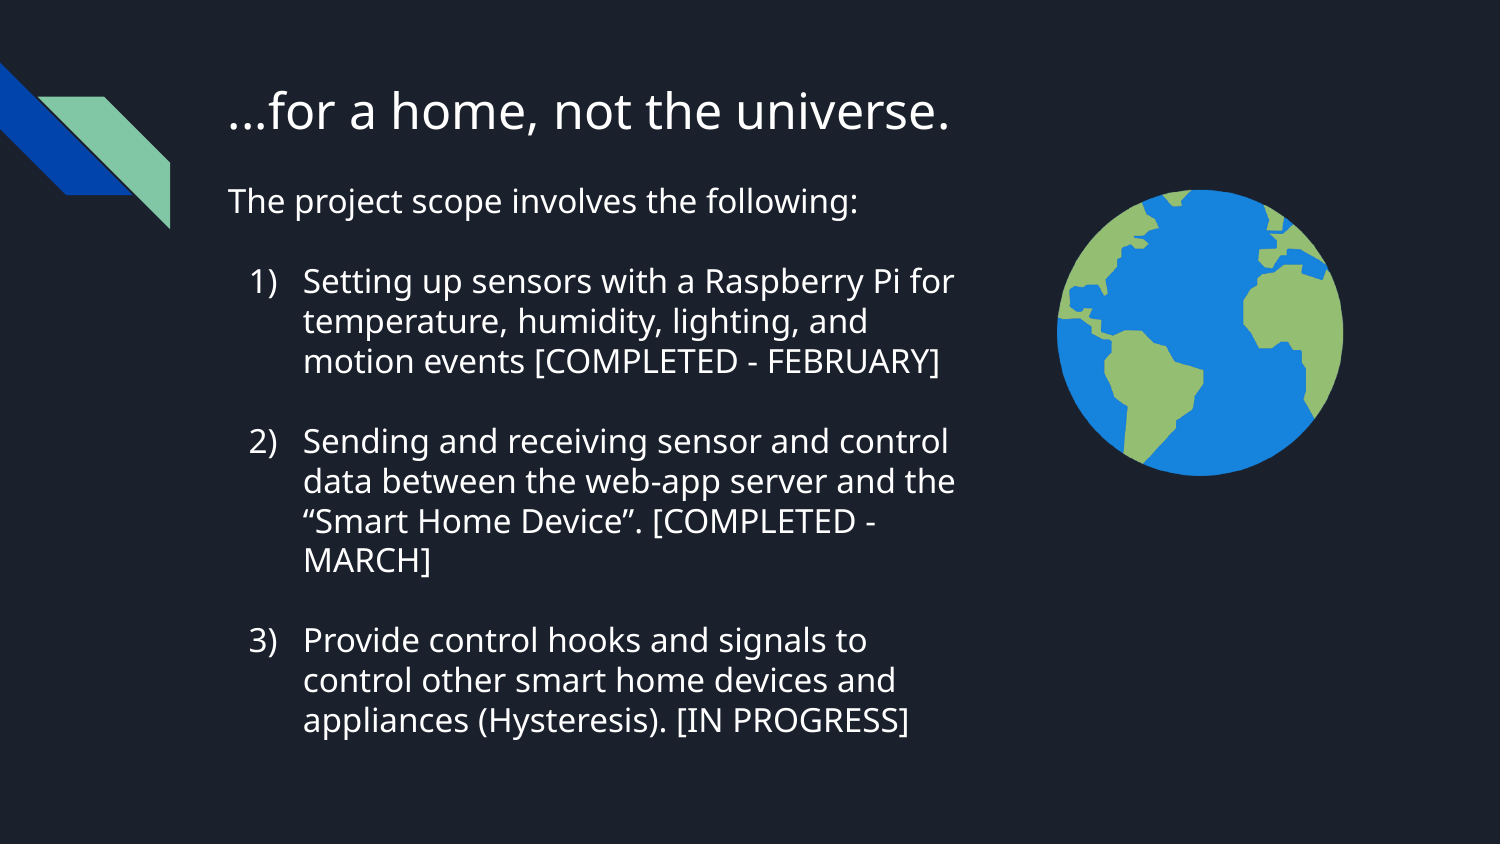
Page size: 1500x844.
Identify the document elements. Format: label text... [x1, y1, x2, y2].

list The project scope involves the following: Setting up sensors with a Raspberry Pi for temperature, humidity, lighting, and motion events [COMPLETED - FEBRUARY] Sending and receiving sensor and control data between the web-app server and the “Smart Home Device”. [COMPLETED - MARCH] Provide control hooks and signals to control other smart home devices and appliances (Hysteresis). [IN PROGRESS] [212, 165, 995, 844]
title ...for a home, not the universe. [212, 64, 1368, 166]
picture [1035, 165, 1368, 498]
